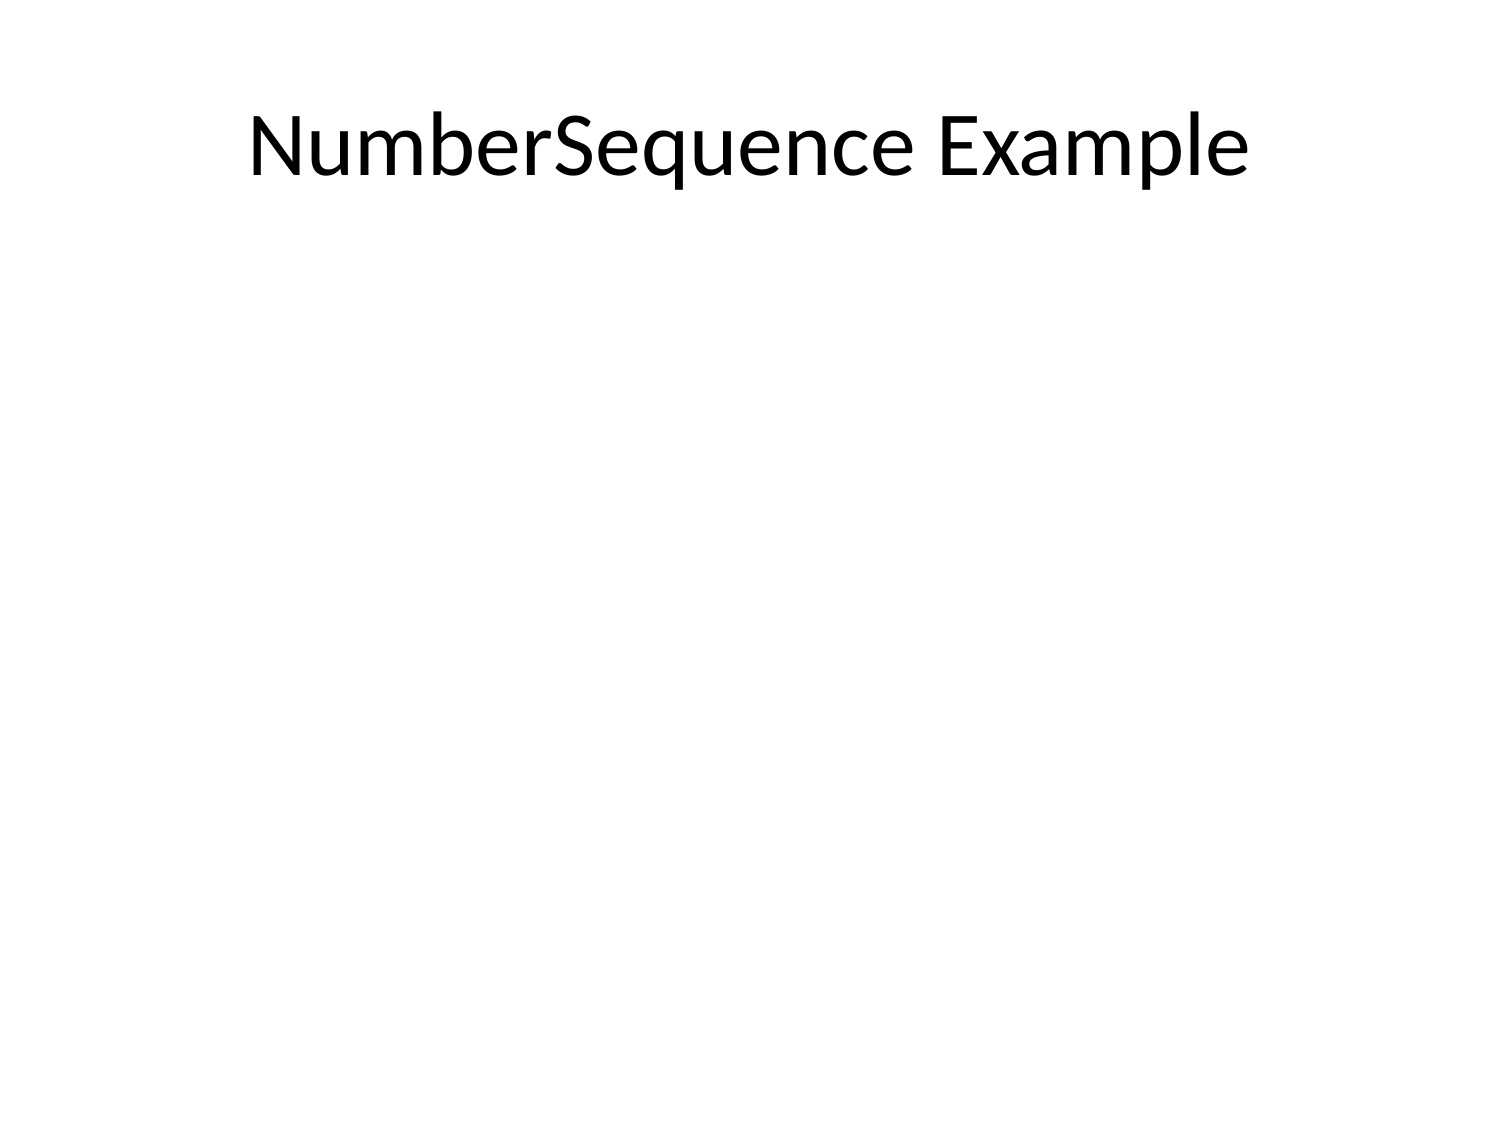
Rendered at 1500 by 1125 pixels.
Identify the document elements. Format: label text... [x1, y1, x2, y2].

title NumberSequence Example [75, 45, 1425, 233]
